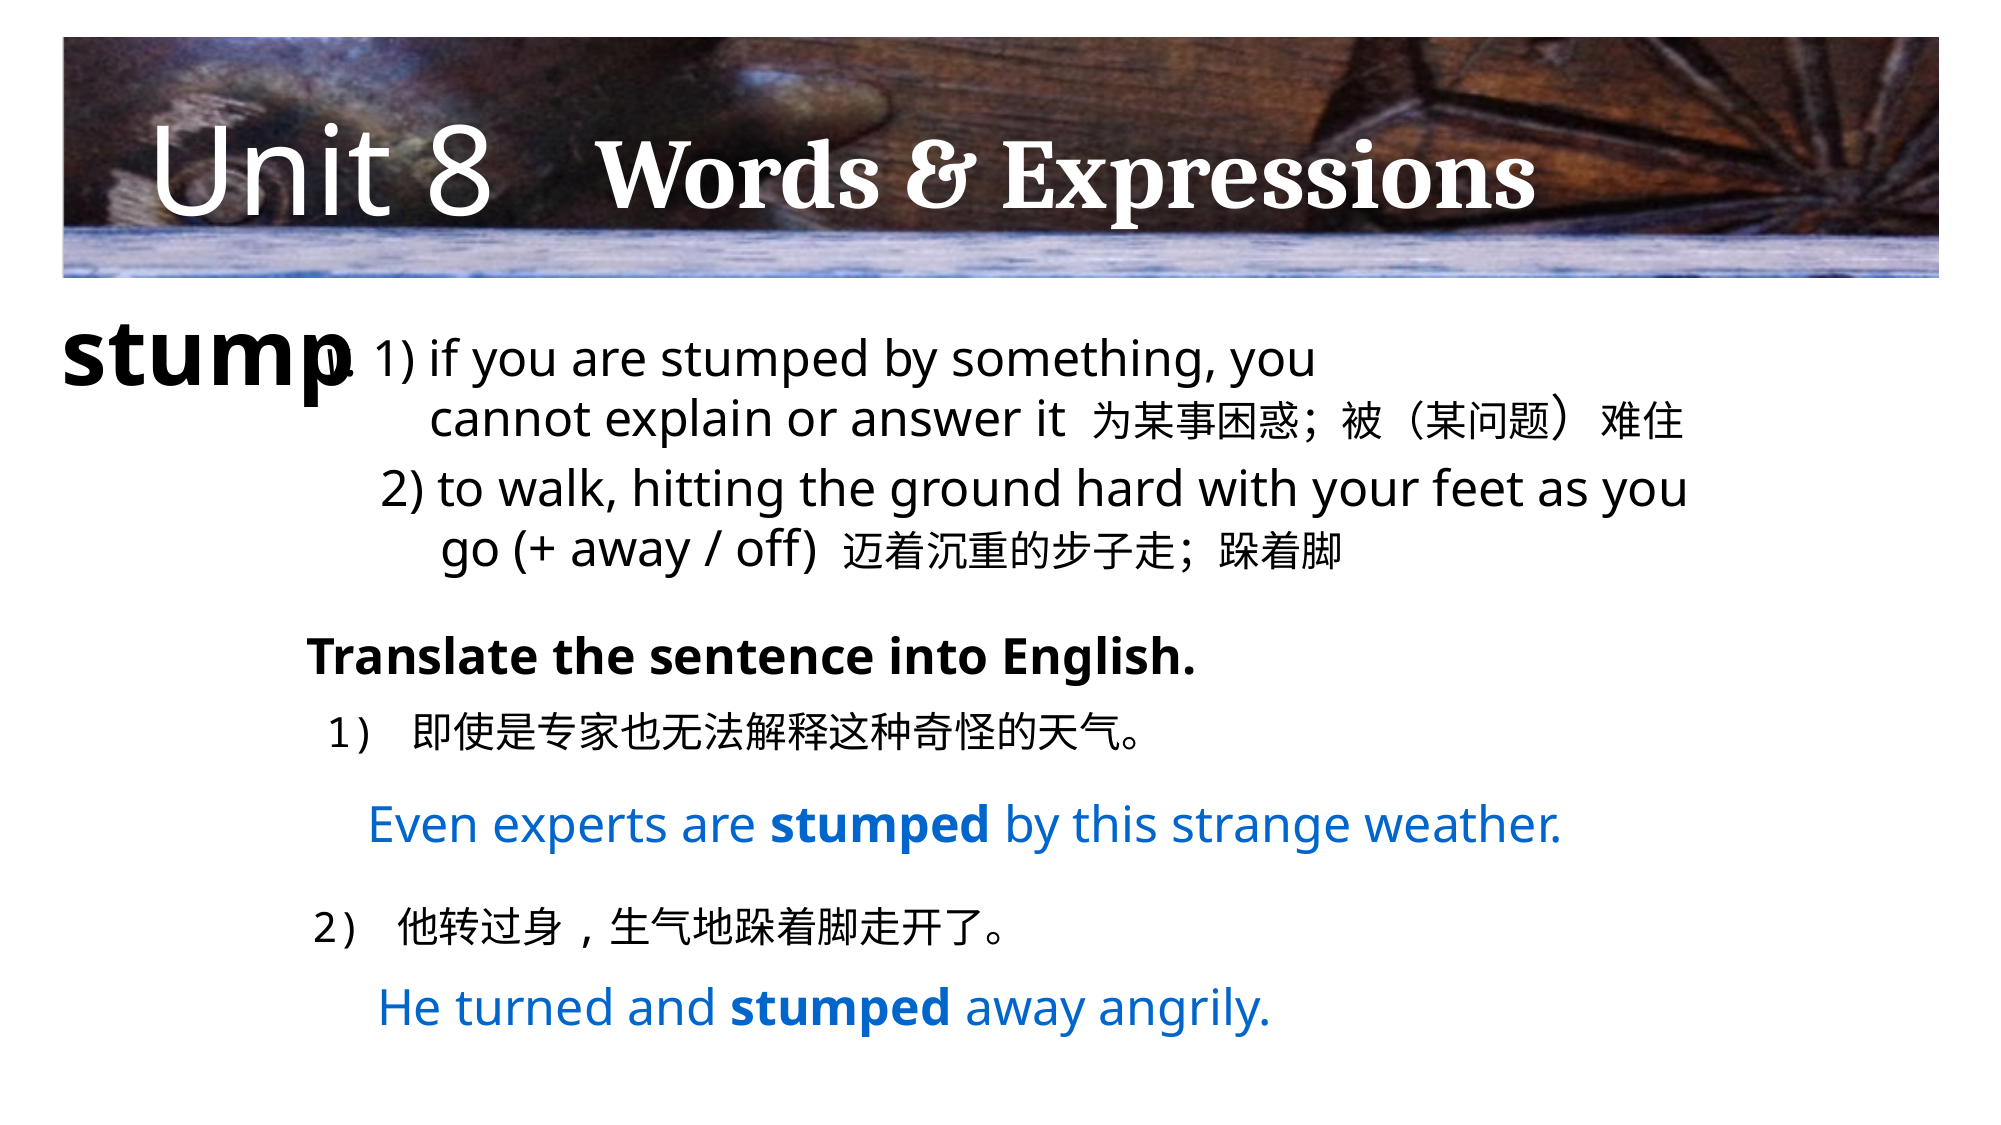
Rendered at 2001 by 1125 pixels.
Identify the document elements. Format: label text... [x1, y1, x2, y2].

text_box Translate the sentence into English. 1) 即使是专家也无法解释这种奇怪的天气。 Even experts are stumped by this strange weather. [261, 617, 1721, 860]
text_box 2) 他转过身,生气地跺着脚走开了。 He turned and stumped away angrily. [297, 893, 1656, 1043]
title stump [46, 287, 1097, 424]
text_box 2) to walk, hitting the ground hard with your feet as you go (+ away / off) 迈着沉重的步子走；跺着脚 [365, 448, 1748, 584]
text_box v. 1) if you are stumped by something, you cannot explain or answer it 为某事困惑；被（某问题）难住 [310, 319, 1830, 455]
picture [61, 37, 1939, 278]
